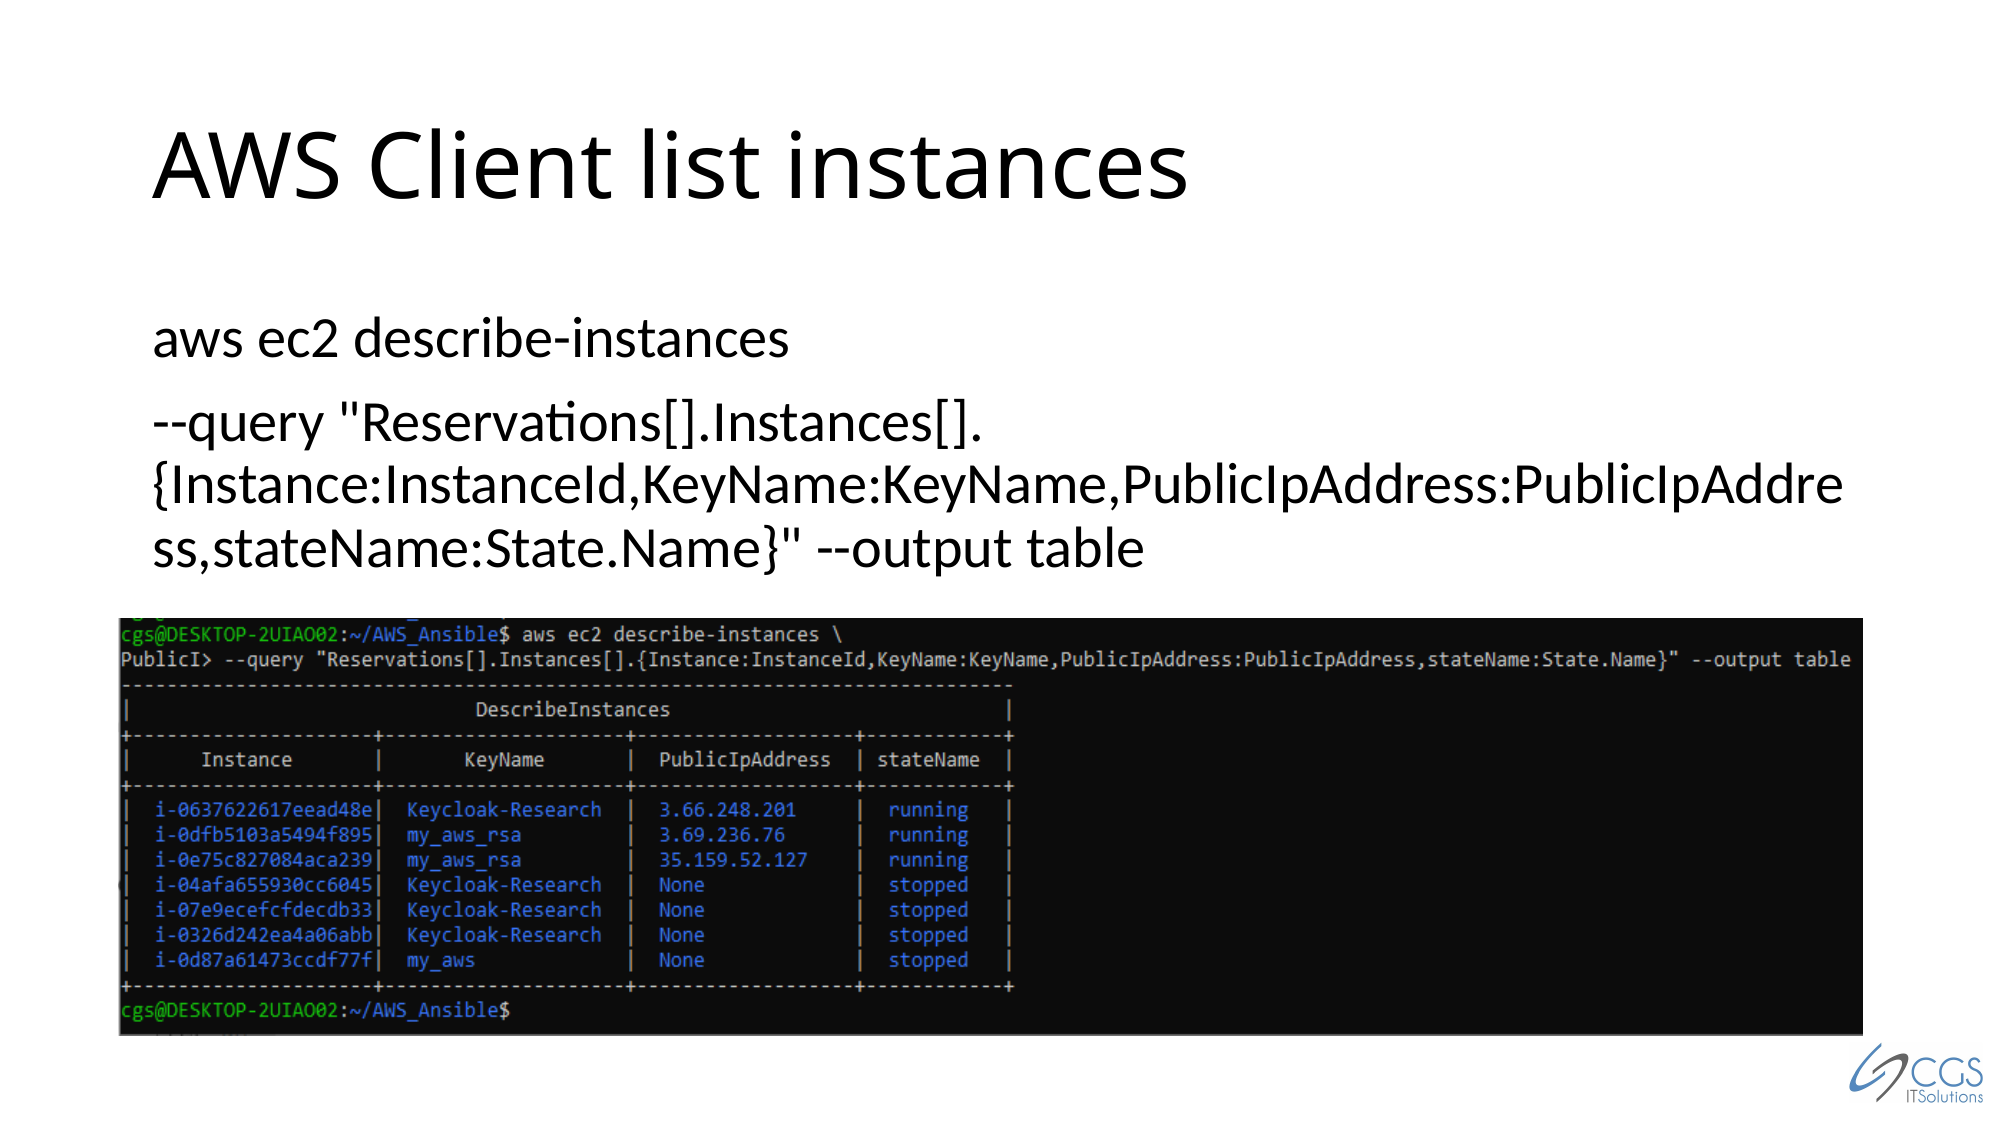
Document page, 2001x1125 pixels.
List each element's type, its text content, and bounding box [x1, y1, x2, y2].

list aws ec2 describe-instances --query "Reservations[].Instances[].{Instance:InstanceId,KeyName:KeyName,PublicIpAddress:PublicIpAddress,stateName:State.Name}" --output table [137, 299, 1863, 618]
picture [1849, 1042, 1983, 1103]
picture [118, 618, 1863, 1036]
title AWS Client list instances [137, 59, 1863, 278]
